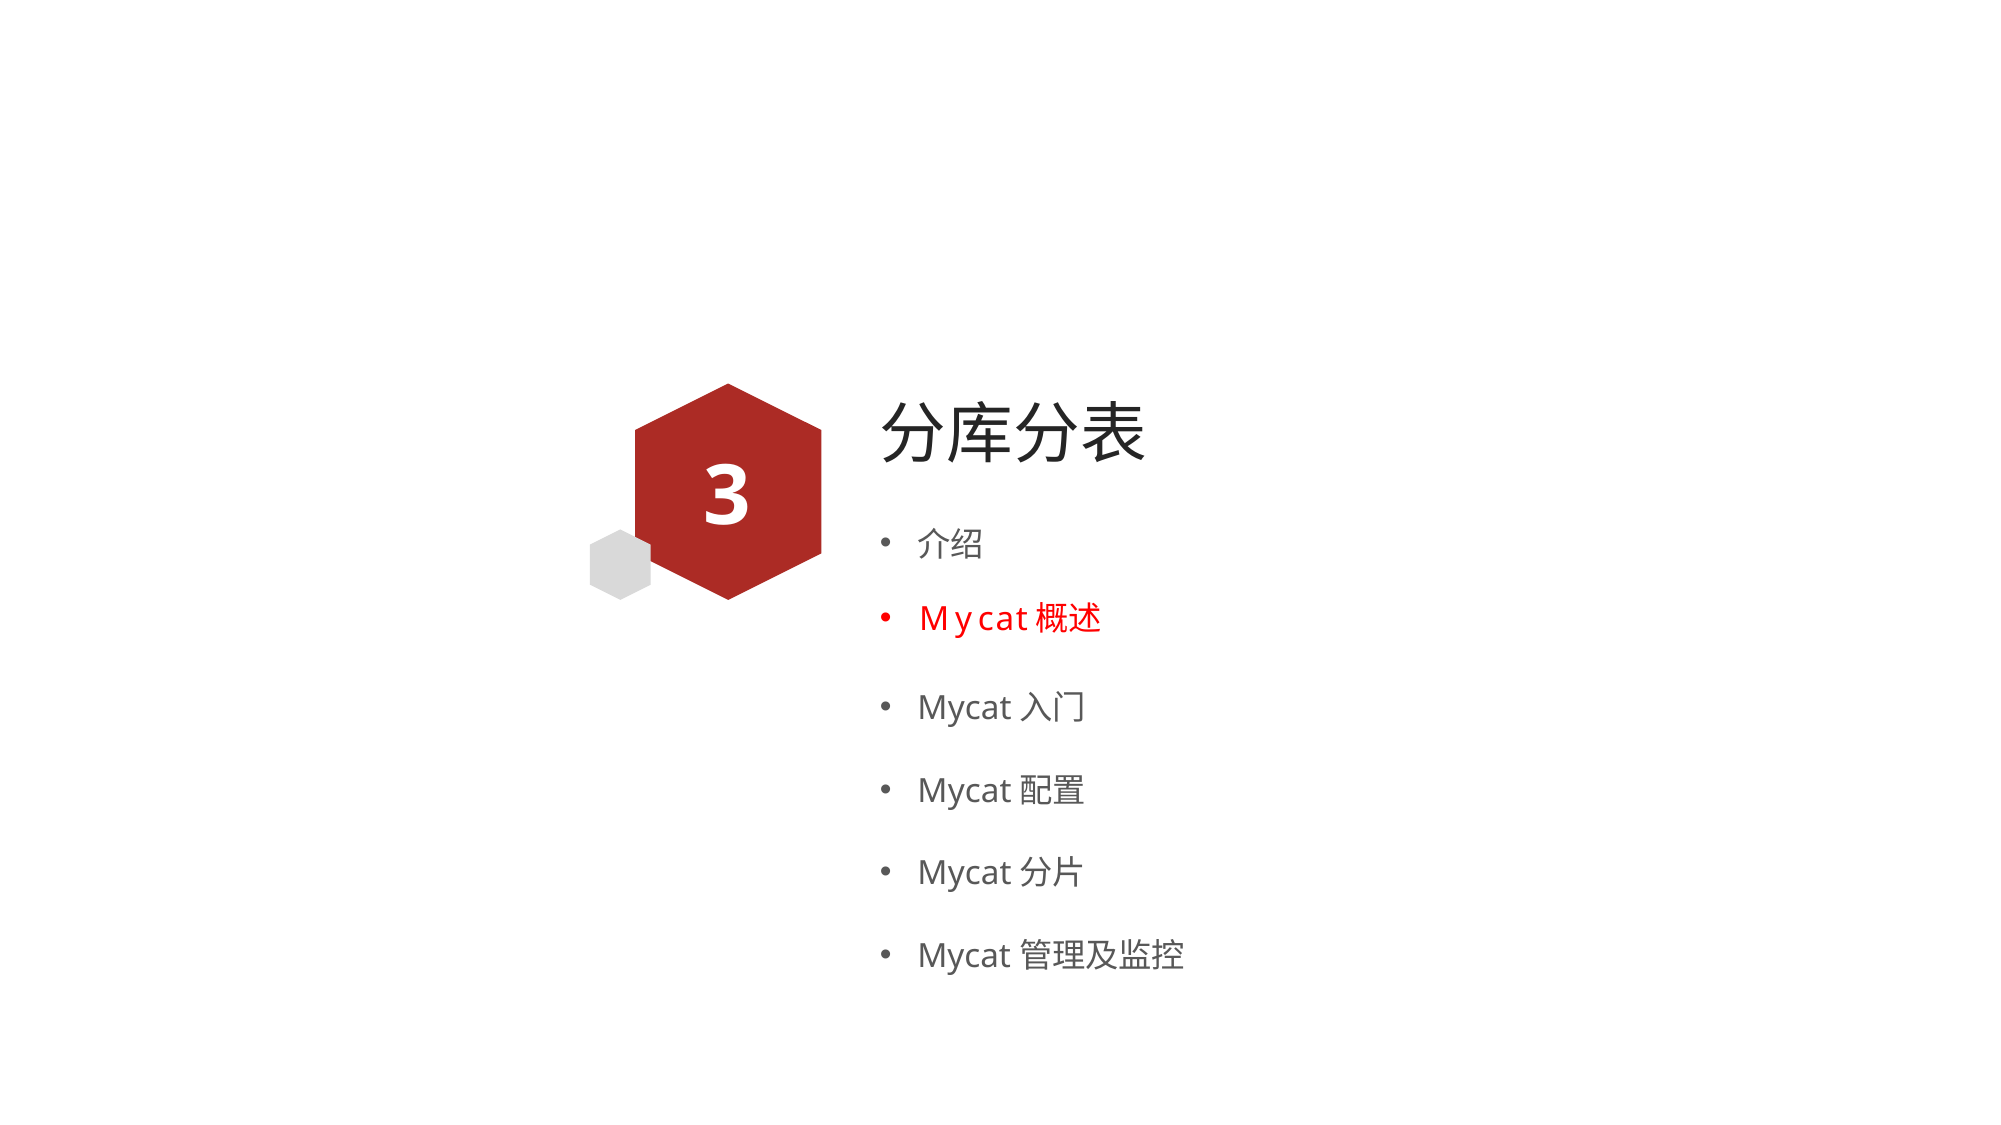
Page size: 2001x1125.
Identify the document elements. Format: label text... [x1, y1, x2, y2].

title 分库分表 [878, 388, 1150, 520]
text_box 3 [701, 439, 758, 542]
text_box 介绍 Mycat概述 Mycat入门 Mycat配置 Mycat分片 Mycat管理及监控 [875, 520, 1186, 974]
text_box [589, 529, 651, 600]
text_box [635, 383, 822, 600]
